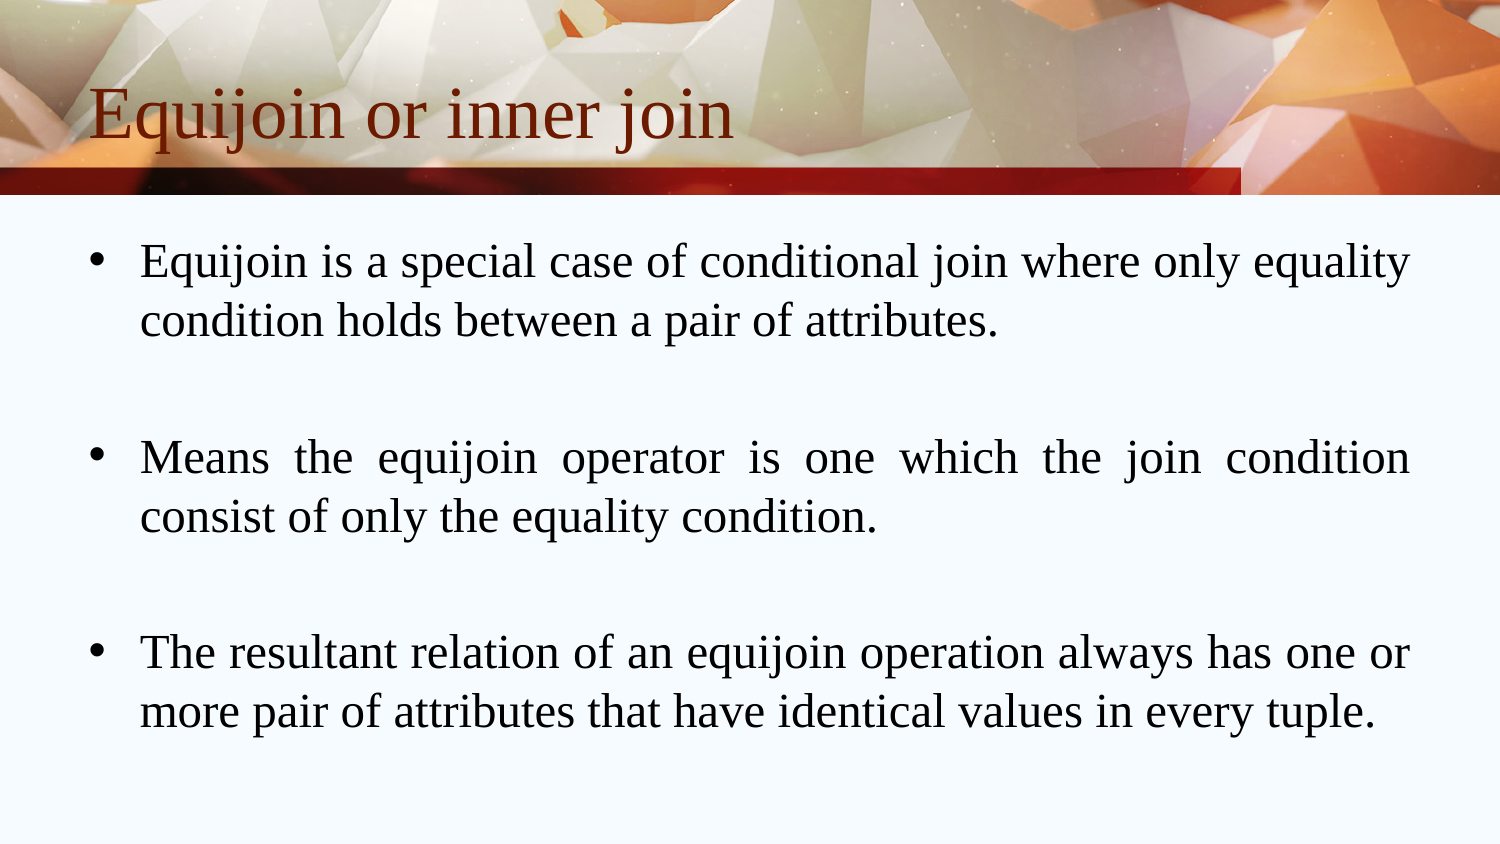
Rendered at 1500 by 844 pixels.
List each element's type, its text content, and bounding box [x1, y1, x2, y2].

title Equijoin or inner join [73, 46, 1427, 172]
list Equijoin is a special case of conditional join where only equality condition holds between a pair of attributes. Means the equijoin operator is one which the join condition consist of only the equality condition. The resultant relation of an equijoin operation always has one or more pair of attributes that have identical values in every tuple. [73, 221, 1427, 798]
picture [0, 0, 1500, 844]
